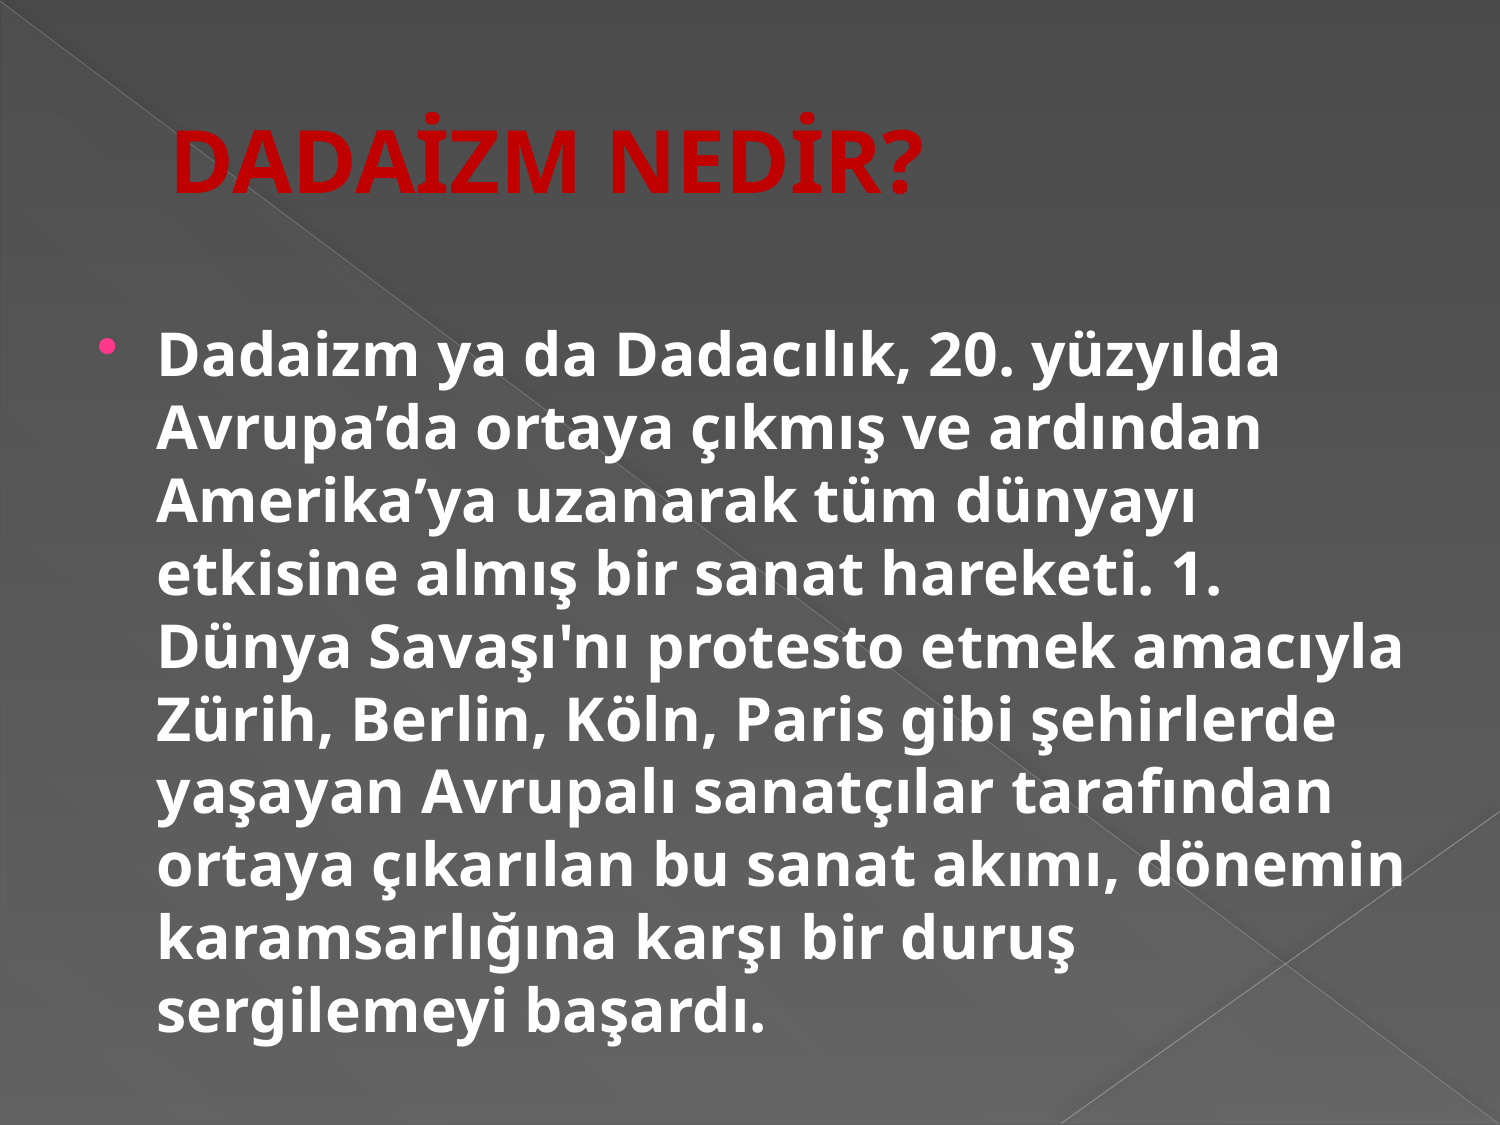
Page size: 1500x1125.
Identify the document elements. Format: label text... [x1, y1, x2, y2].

list Dadaizm ya da Dadacılık, 20. yüzyılda Avrupa’da ortaya çıkmış ve ardından Amerika’ya uzanarak tüm dünyayı etkisine almış bir sanat hareketi. 1. Dünya Savaşı'nı protesto etmek amacıyla Zürih, Berlin, Köln, Paris gibi şehirlerde yaşayan Avrupalı sanatçılar tarafından ortaya çıkarılan bu sanat akımı, dönemin karamsarlığına karşı bir duruş sergilemeyi başardı. [75, 308, 1425, 1059]
title DADAİZM NEDİR? [75, 43, 1425, 274]
